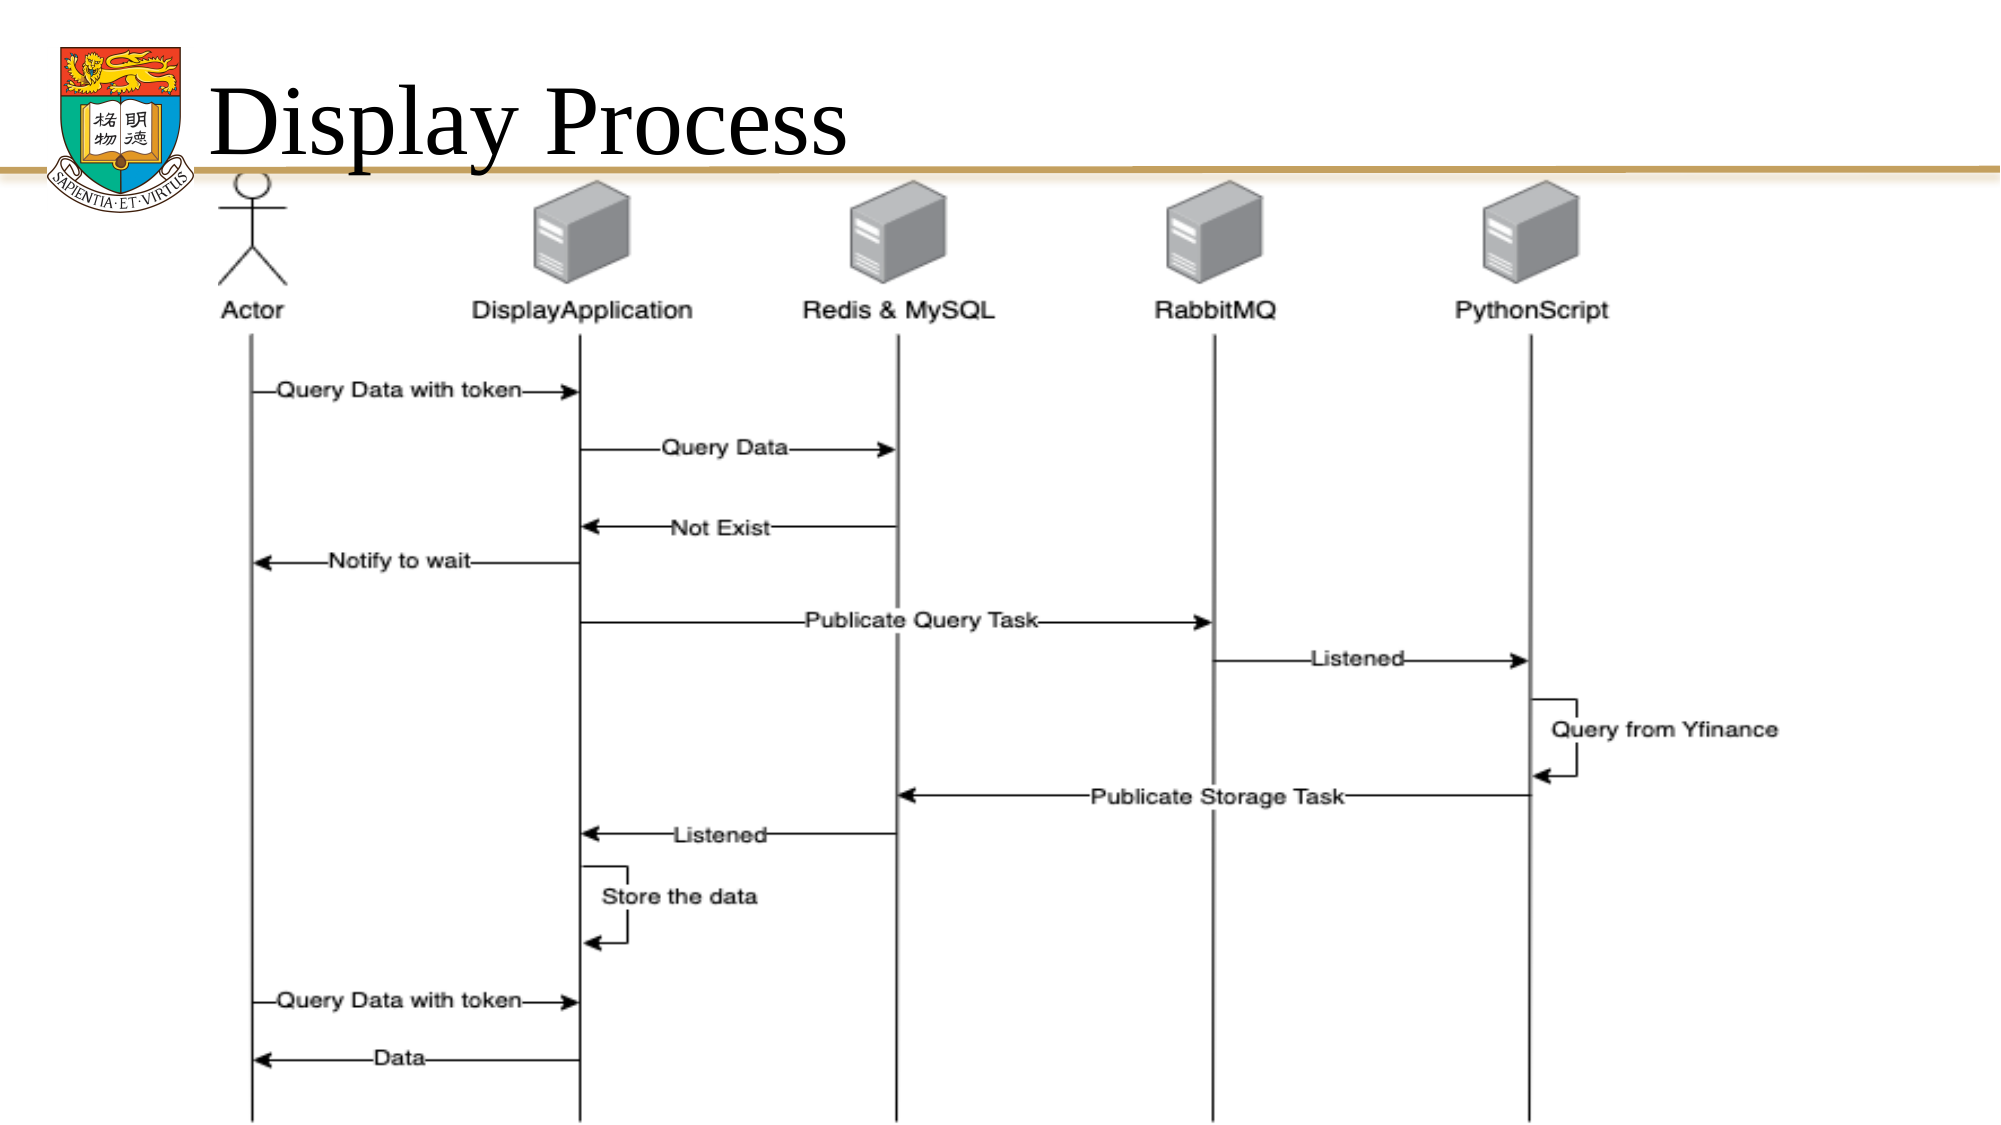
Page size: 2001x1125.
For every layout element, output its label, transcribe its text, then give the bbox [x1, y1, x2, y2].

text_box Display Process [194, 47, 1277, 108]
picture [218, 171, 1782, 1125]
picture [47, 47, 194, 213]
